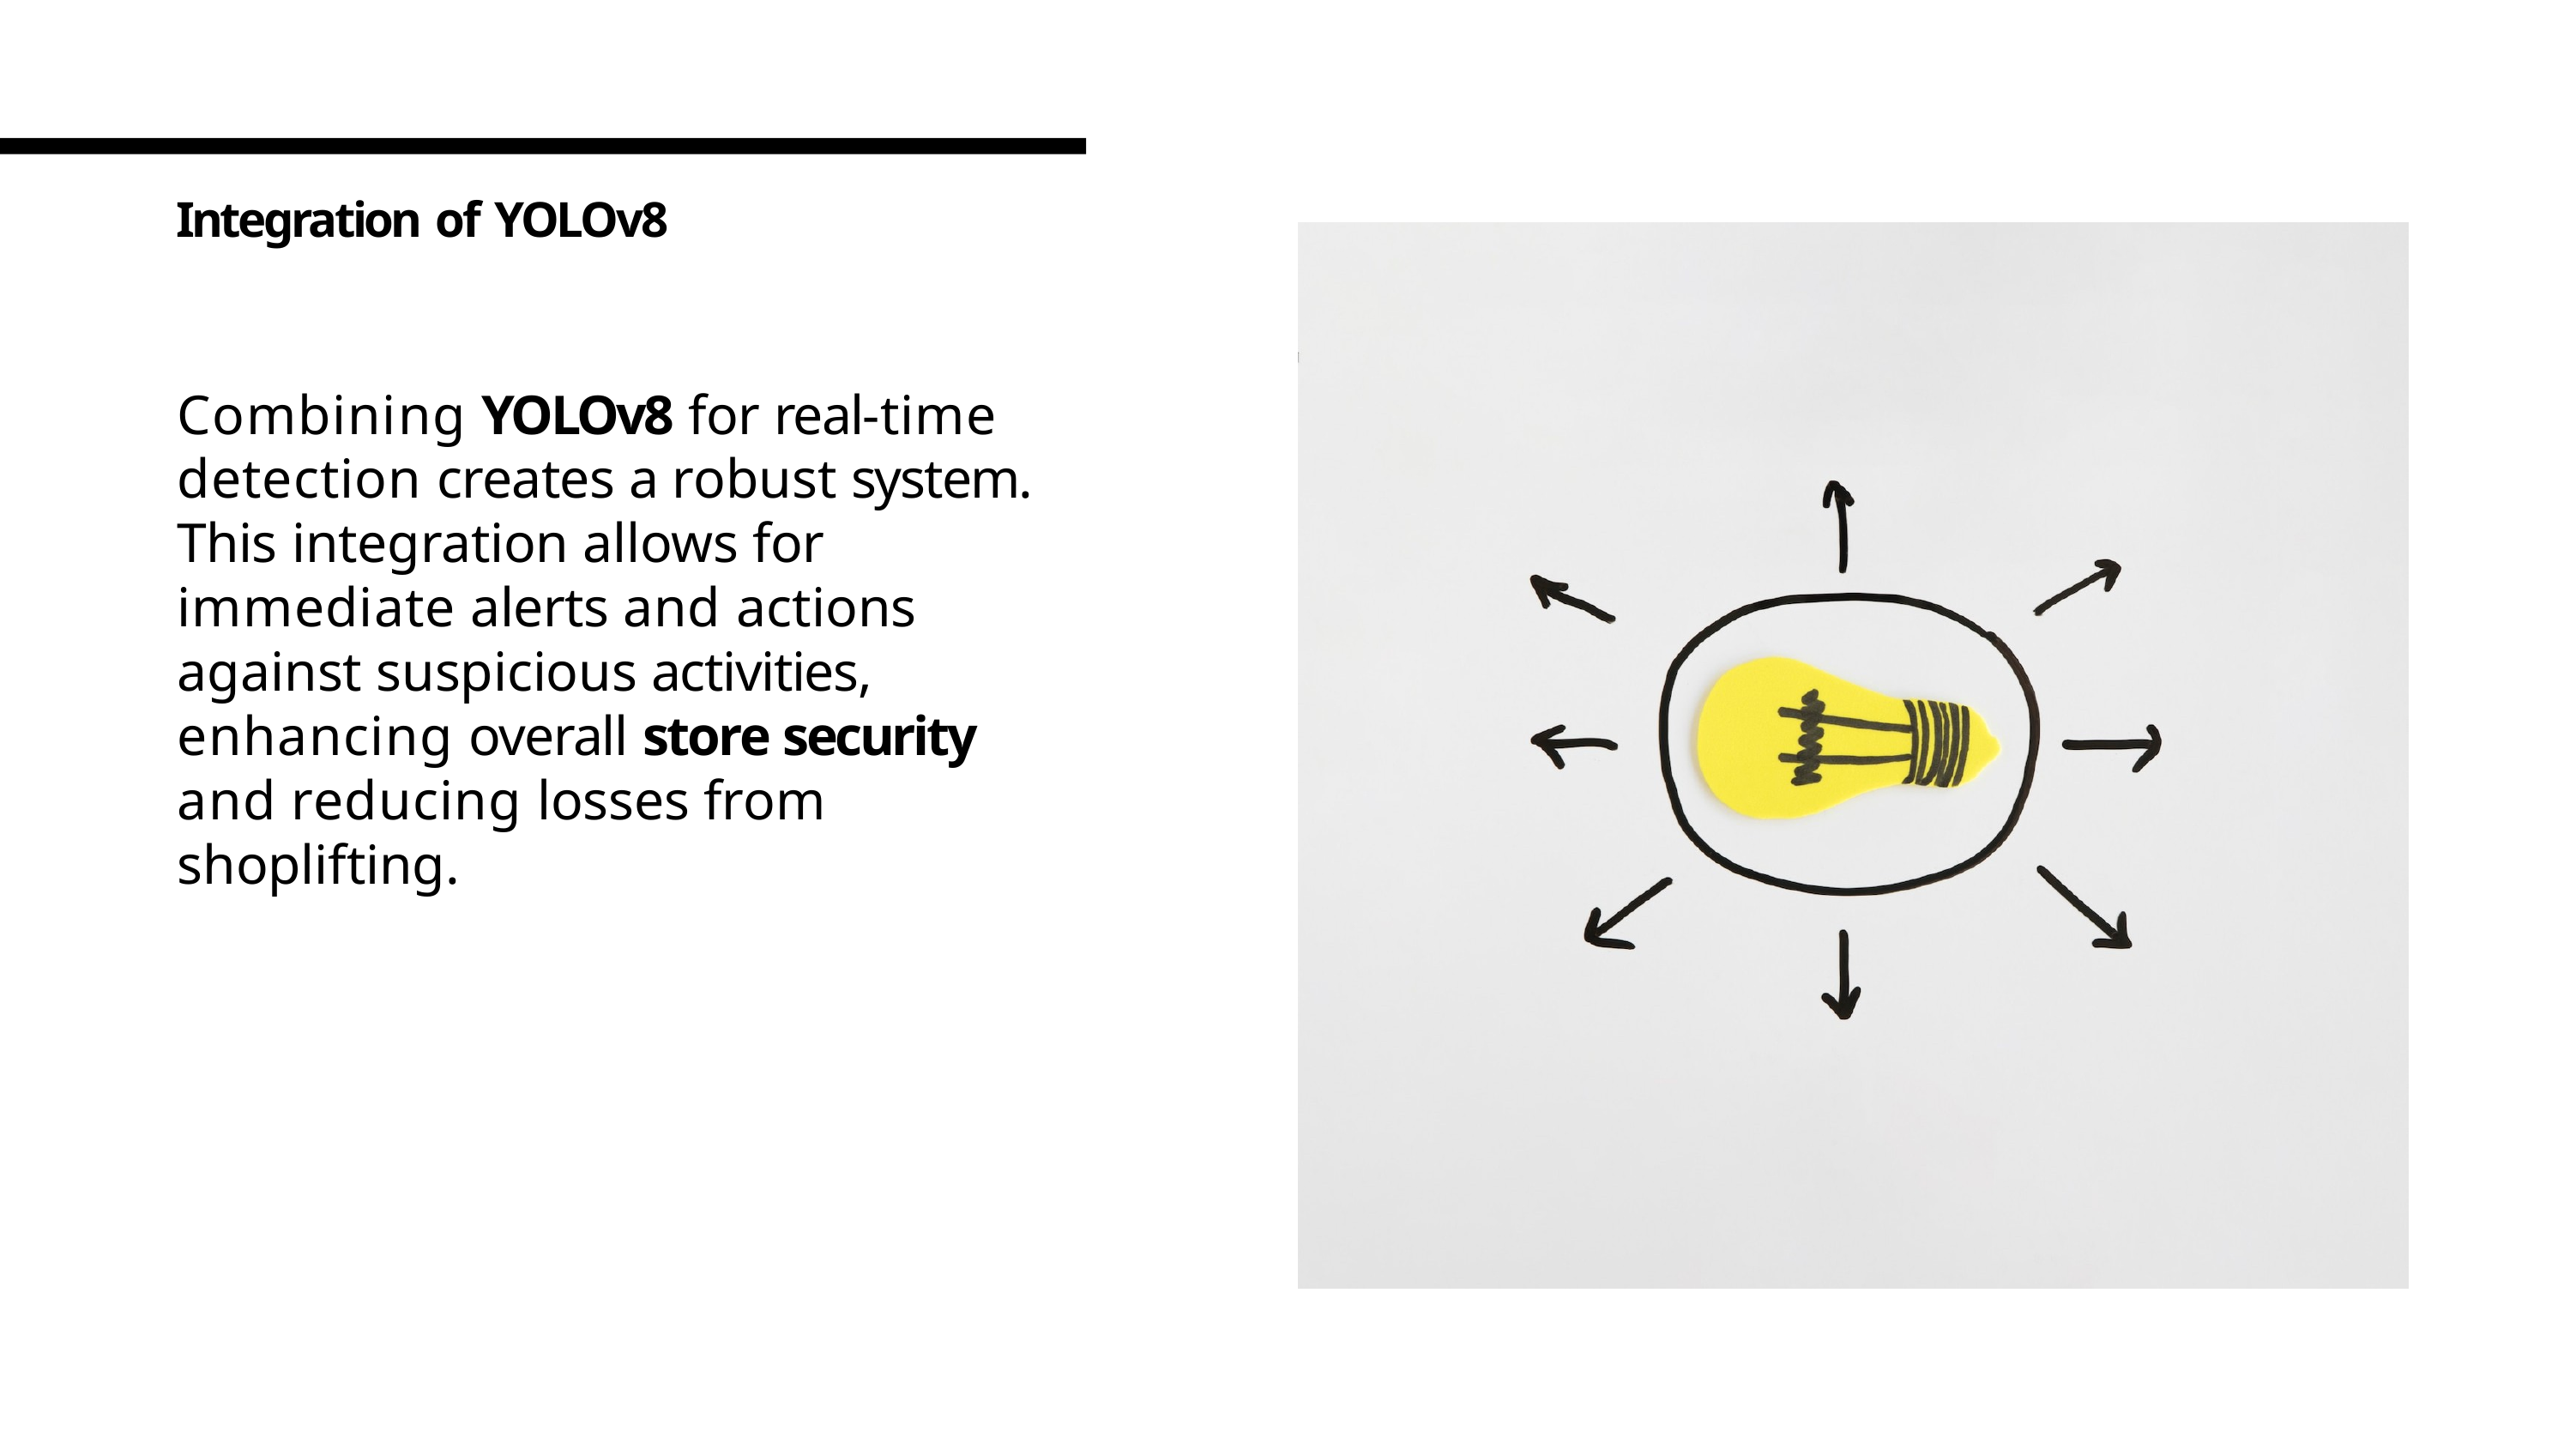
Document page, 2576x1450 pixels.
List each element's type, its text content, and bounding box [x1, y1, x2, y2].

text_box Combining YOLOv8 for real-time detection creates a robust system. This integration allows for immediate alerts and actions against suspicious activities, enhancing overall store security and reducing losses from shoplifting. [175, 379, 1071, 895]
picture [1298, 221, 2409, 1289]
text_box [0, 137, 1087, 154]
title Integration of YOLOv8 [174, 187, 1069, 432]
